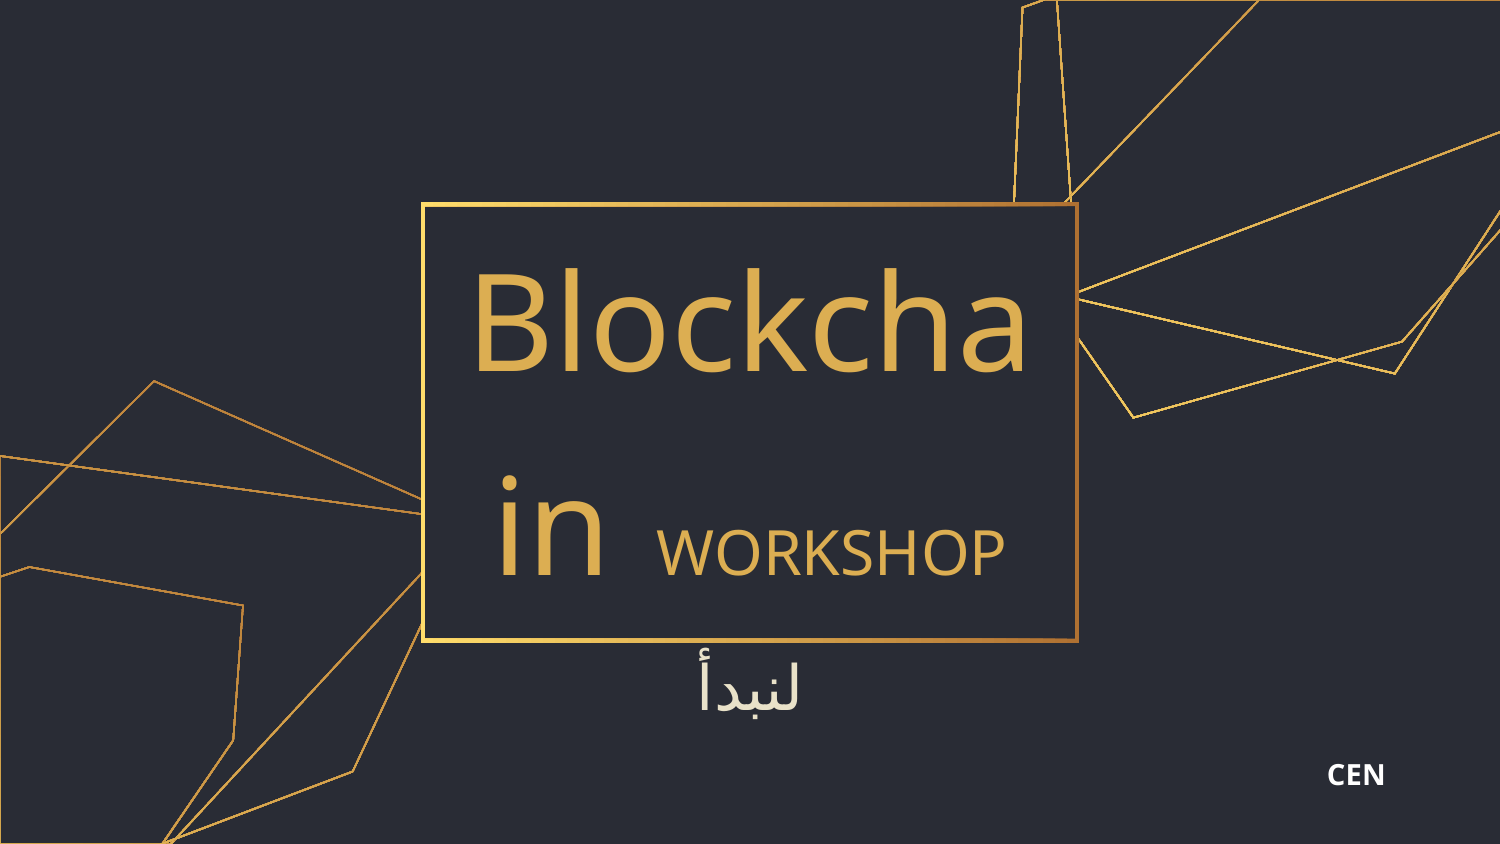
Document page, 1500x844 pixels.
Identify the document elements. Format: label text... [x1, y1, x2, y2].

title Blockchain WORKSHOP [450, 268, 1050, 579]
subtitle لنبدأ [336, 640, 1164, 730]
